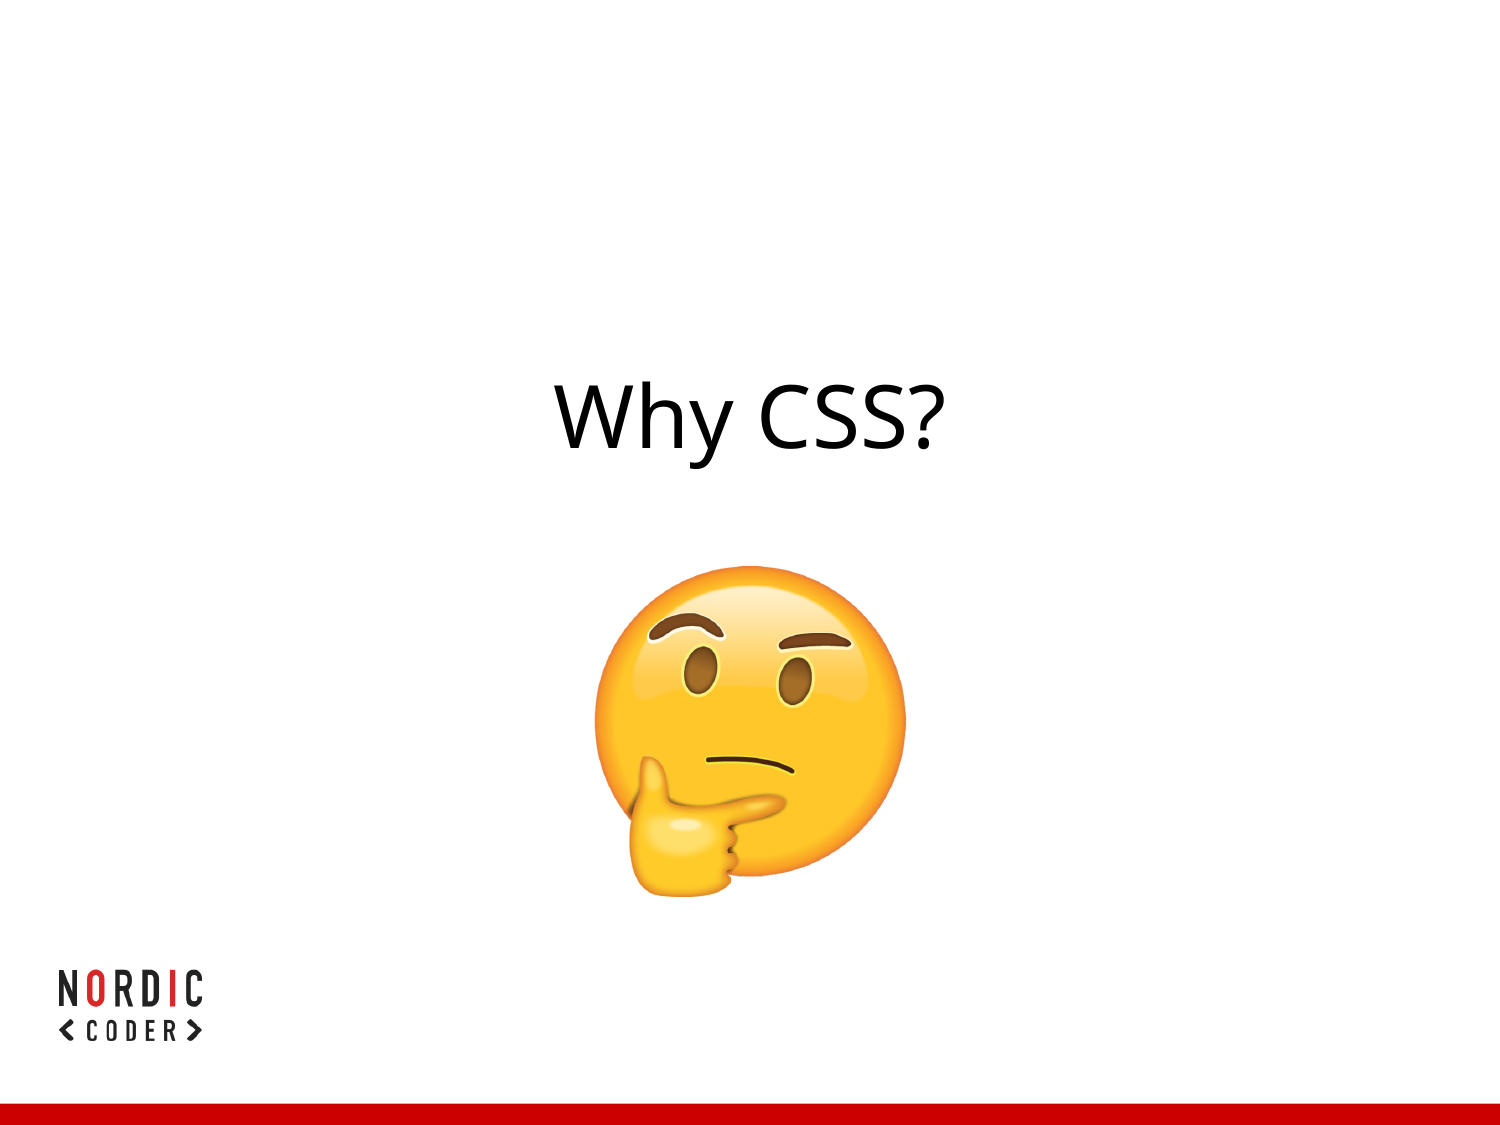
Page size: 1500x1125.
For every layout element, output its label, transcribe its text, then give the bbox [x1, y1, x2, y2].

picture [50, 968, 209, 1041]
picture [584, 565, 916, 897]
title Why CSS? [50, 259, 1450, 568]
